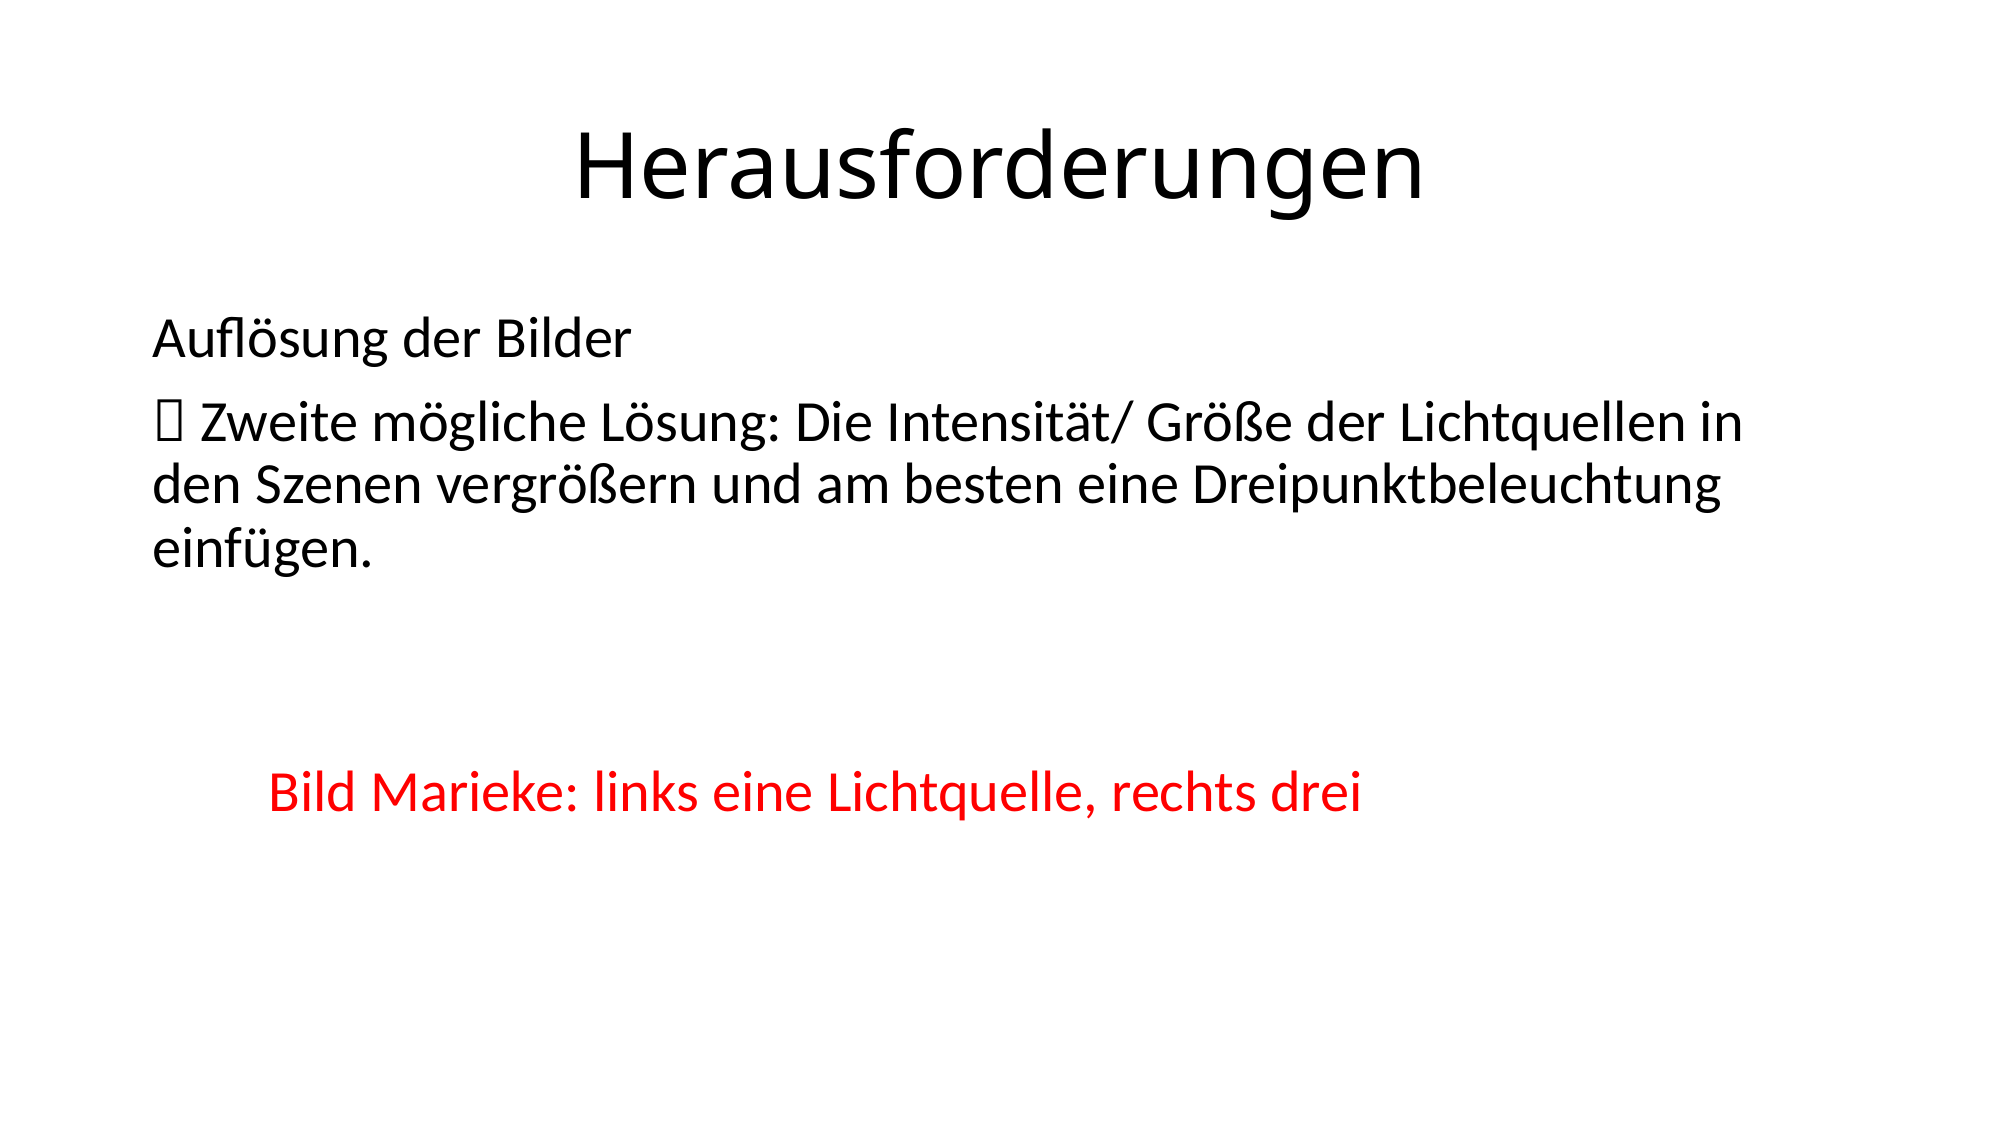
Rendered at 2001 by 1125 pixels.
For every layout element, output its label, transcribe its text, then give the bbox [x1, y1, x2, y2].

text_box Bild Marieke: links eine Lichtquelle, rechts drei [253, 753, 1979, 1036]
title Herausforderungen [137, 59, 1863, 278]
list Auflösung der Bilder  Zweite mögliche Lösung: Die Intensität/ Größe der Lichtquellen in den Szenen vergrößern und am besten eine Dreipunktbeleuchtung einfügen. [137, 299, 1863, 1014]
